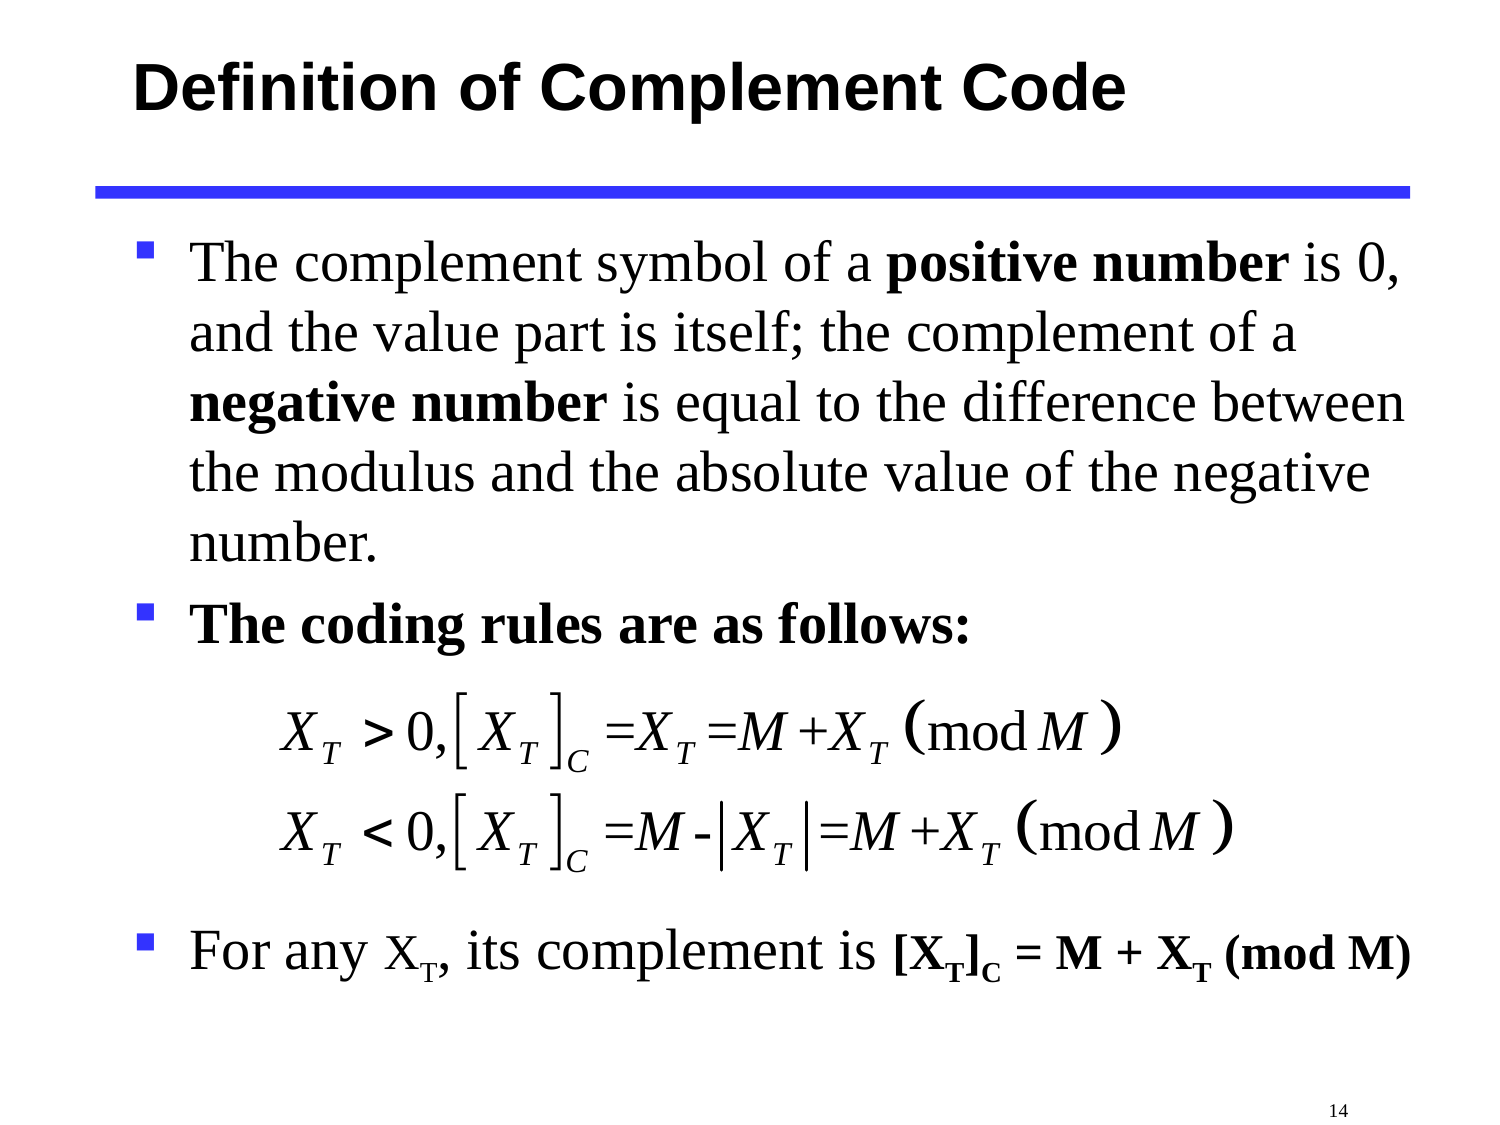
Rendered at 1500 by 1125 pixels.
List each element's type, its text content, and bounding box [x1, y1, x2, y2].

title Definition of Complement Code [117, 0, 1393, 168]
slide_number 14 [1185, 1068, 1500, 1125]
list The complement symbol of a positive number is 0, and the value part is itself; the complement of a negative number is equal to the difference between the modulus and the absolute value of the negative number. The coding rules are as follows: For any XT, its complement is [XT]C = M + XT (mod M) [117, 215, 1442, 1041]
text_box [268, 691, 1242, 884]
